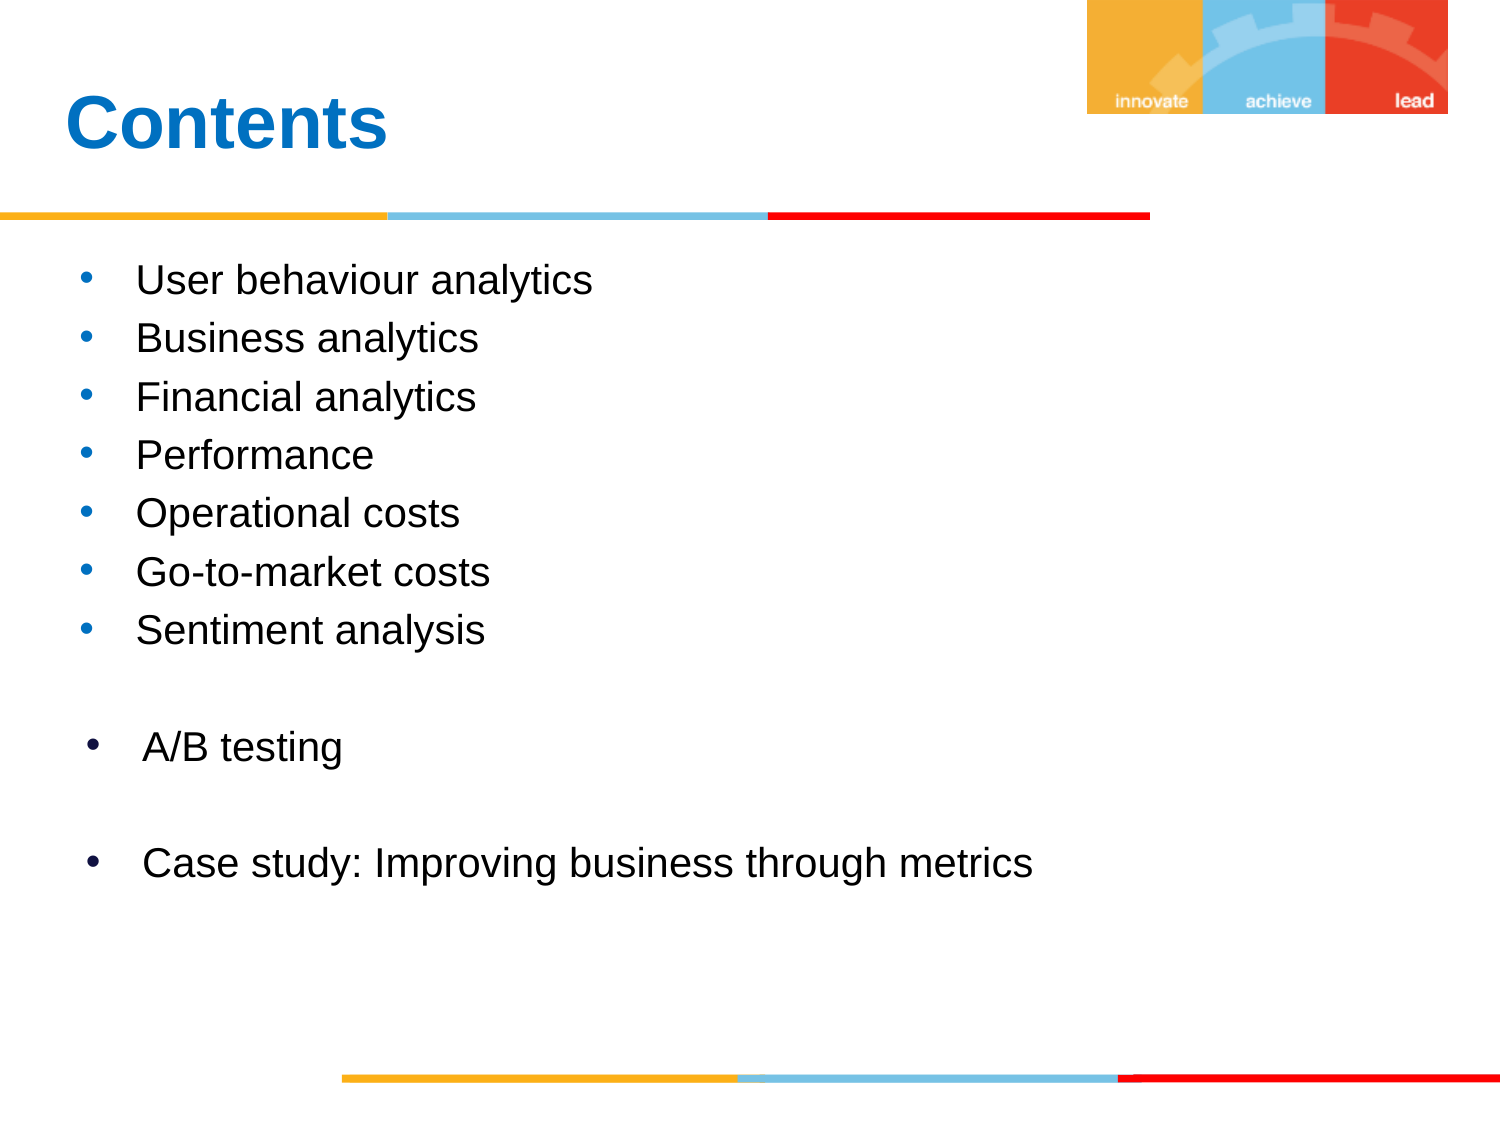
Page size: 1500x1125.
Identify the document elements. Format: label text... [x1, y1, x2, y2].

picture [1087, 0, 1448, 114]
list Contents [50, 24, 1088, 213]
list User behaviour analytics Business analytics Financial analytics Performance Operational costs Go‐to‐market costs Sentiment analysis A/B testing Case study: Improving business through metrics [50, 245, 1400, 988]
